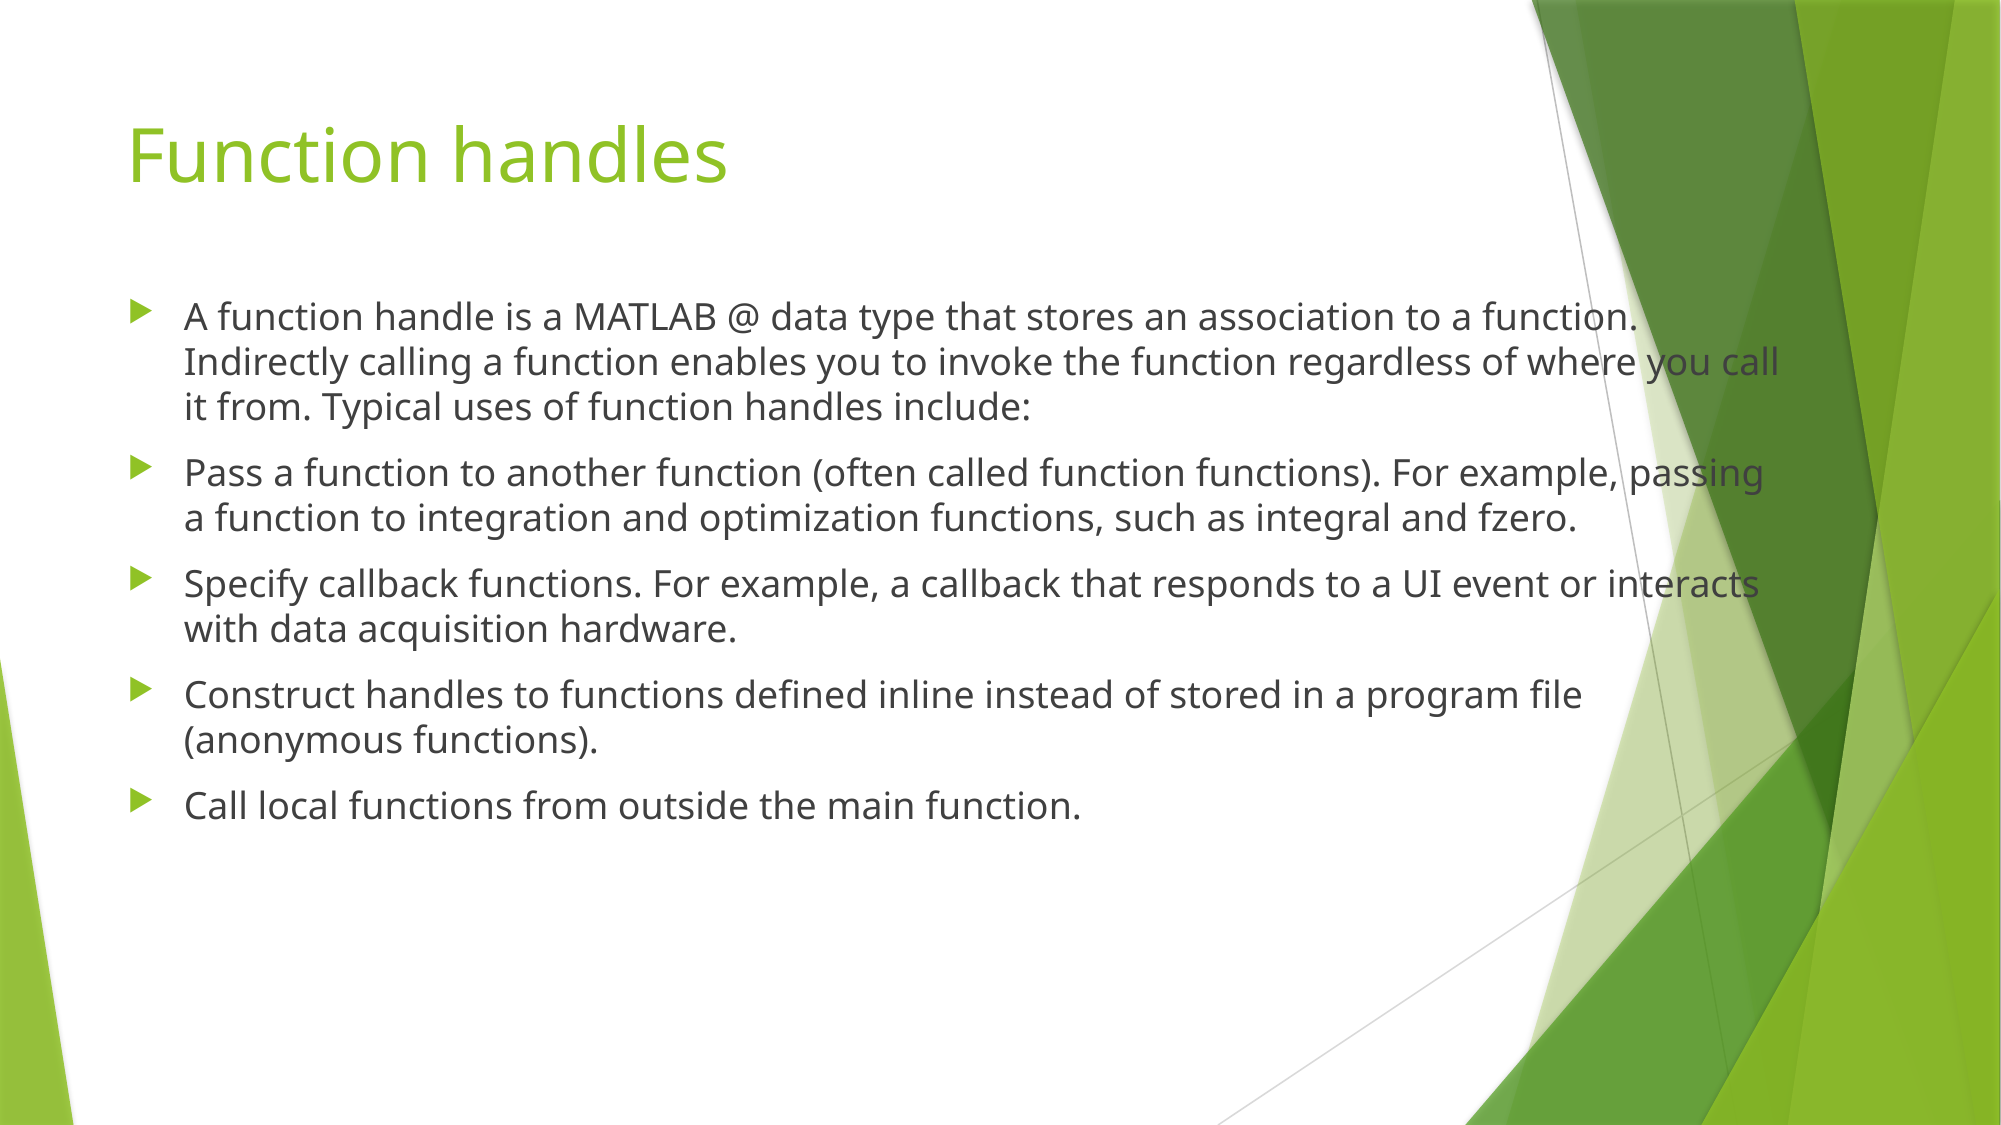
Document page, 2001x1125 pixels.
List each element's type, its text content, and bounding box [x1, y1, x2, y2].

list A function handle is a MATLAB @ data type that stores an association to a function. Indirectly calling a function enables you to invoke the function regardless of where you call it from. Typical uses of function handles include: Pass a function to another function (often called function functions). For example, passing a function to integration and optimization functions, such as integral and fzero. Specify callback functions. For example, a callback that responds to a UI event or interacts with data acquisition hardware. Construct handles to functions defined inline instead of stored in a program file (anonymous functions). Call local functions from outside the main function. [112, 285, 1818, 882]
title Function handles [111, 99, 1522, 317]
